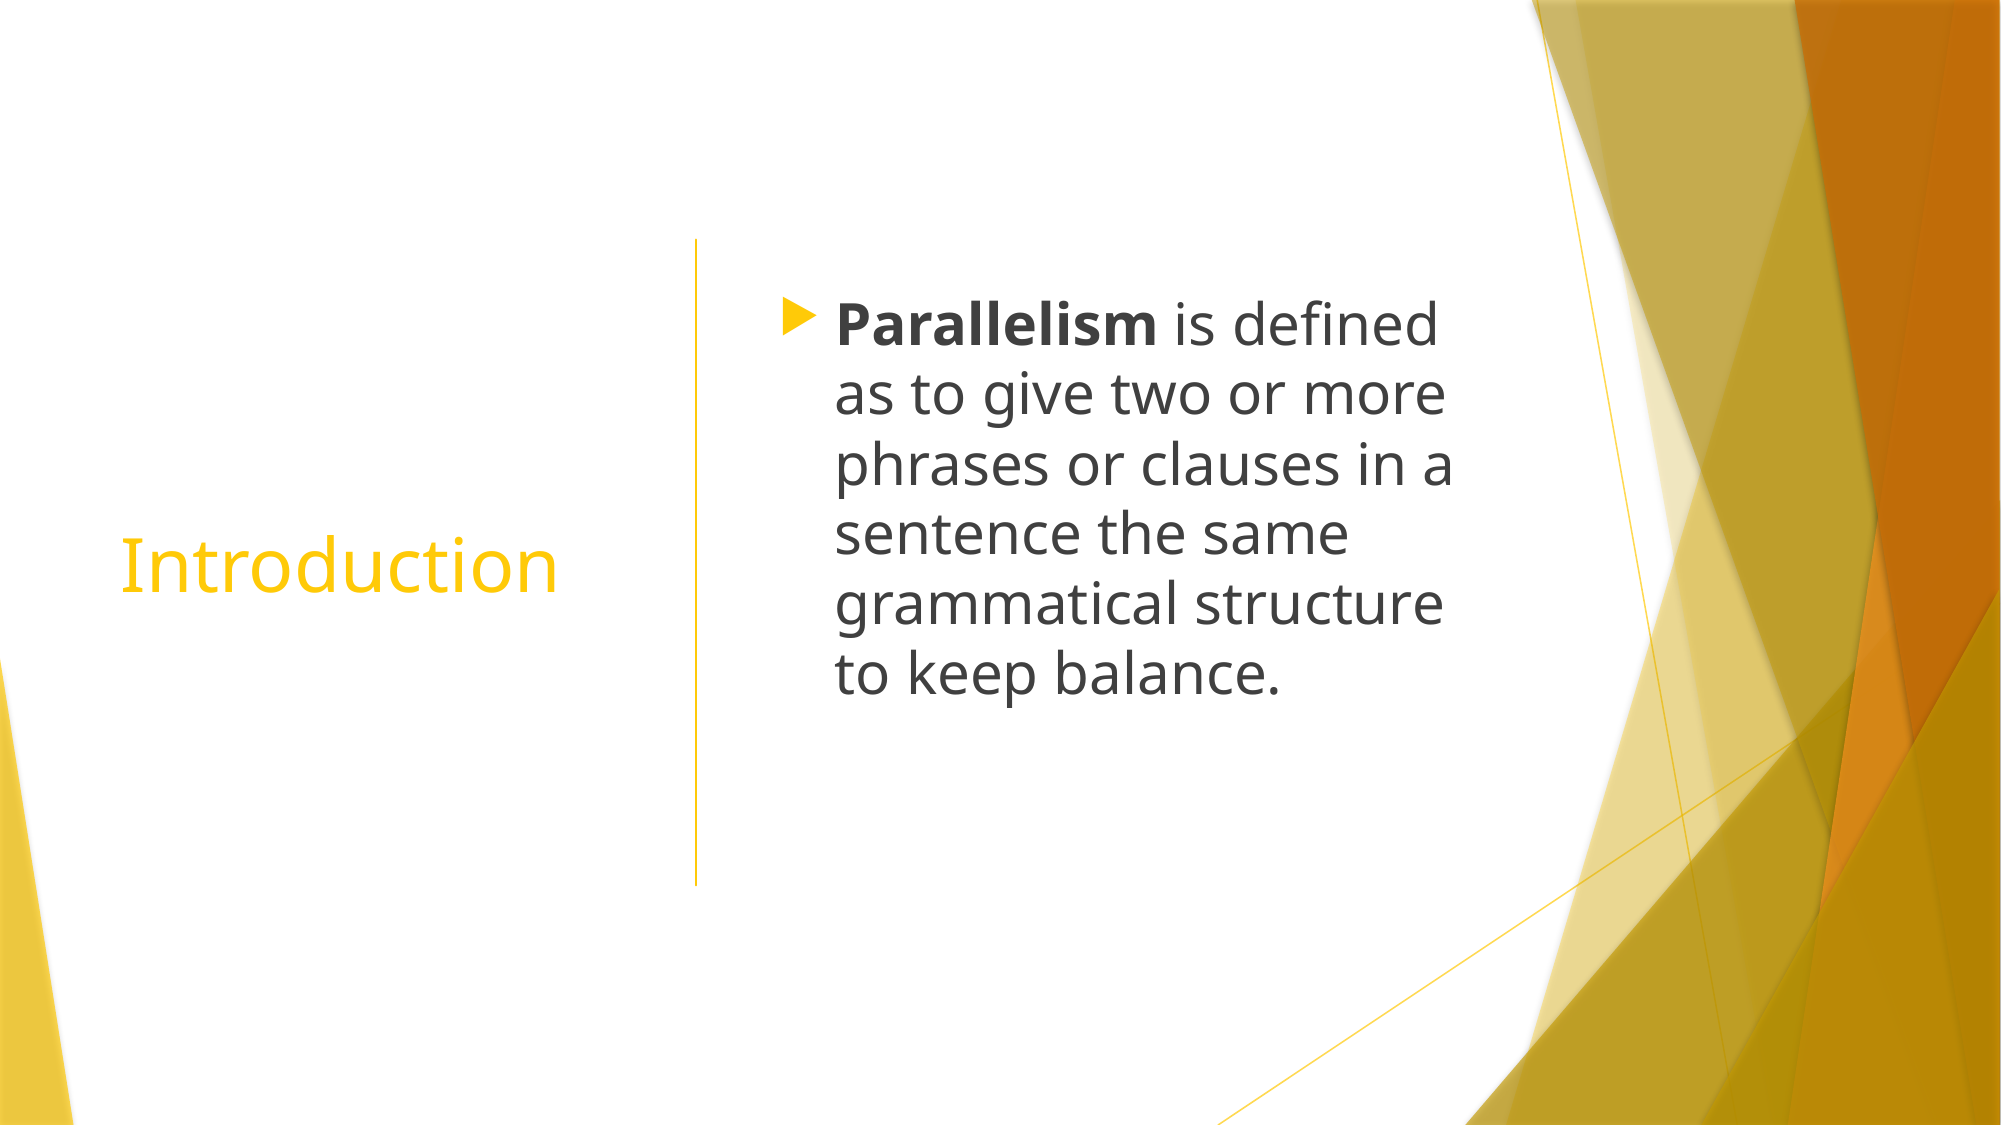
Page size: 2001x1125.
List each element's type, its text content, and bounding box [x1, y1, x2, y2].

title Introduction [105, 133, 658, 991]
list Parallelism is defined as to give two or more phrases or clauses in a sentence the same grammatical structure to keep balance. [763, 133, 1522, 991]
